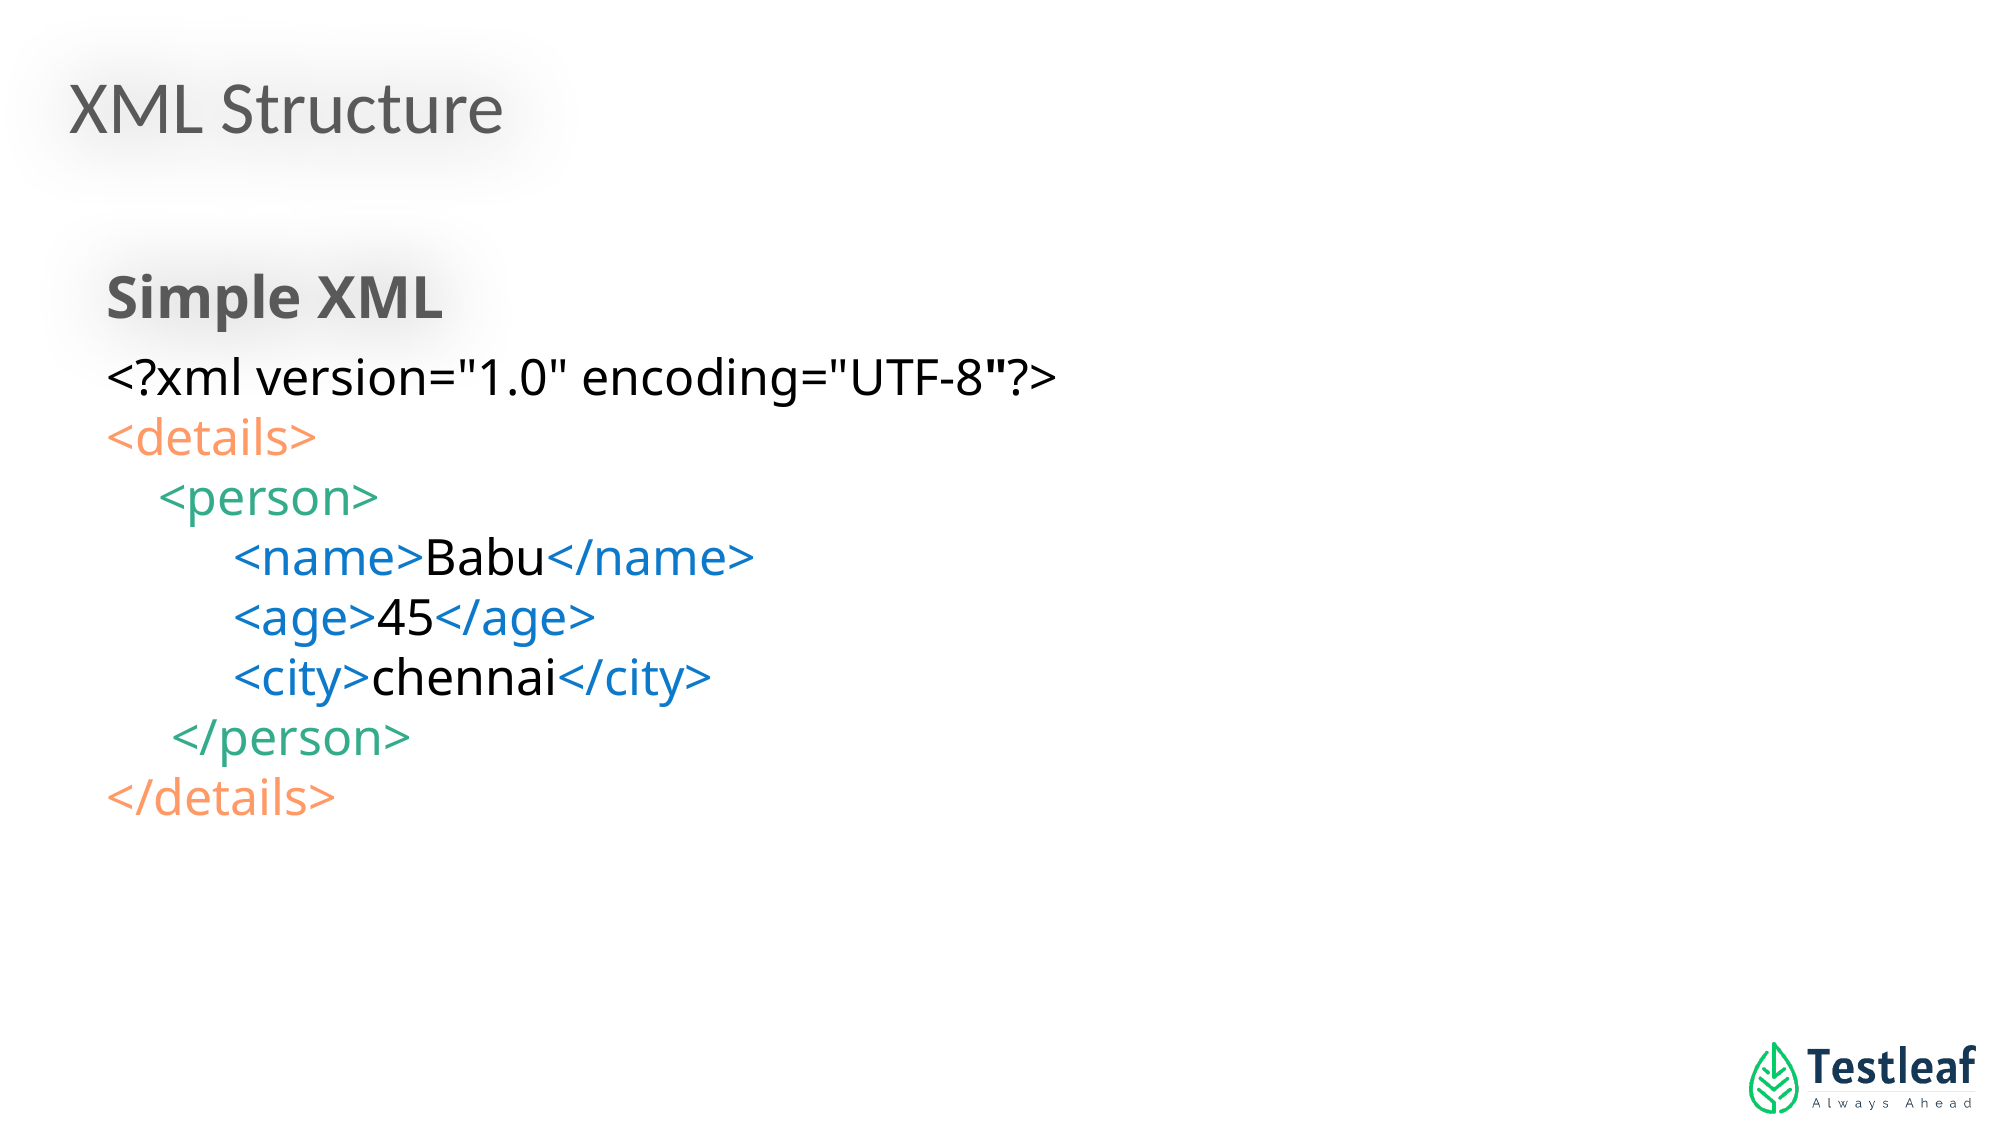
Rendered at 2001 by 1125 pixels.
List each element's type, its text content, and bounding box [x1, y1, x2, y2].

text_box <?xml version="1.0" encoding="UTF-8"?> <details> <person> <name>Babu</name> <age>45</age> <city>chennai</city> </person> </details> [91, 382, 1160, 893]
text_box XML Structure [54, 51, 1536, 157]
picture [1749, 1042, 1976, 1114]
text_box Simple XML [91, 252, 1573, 338]
